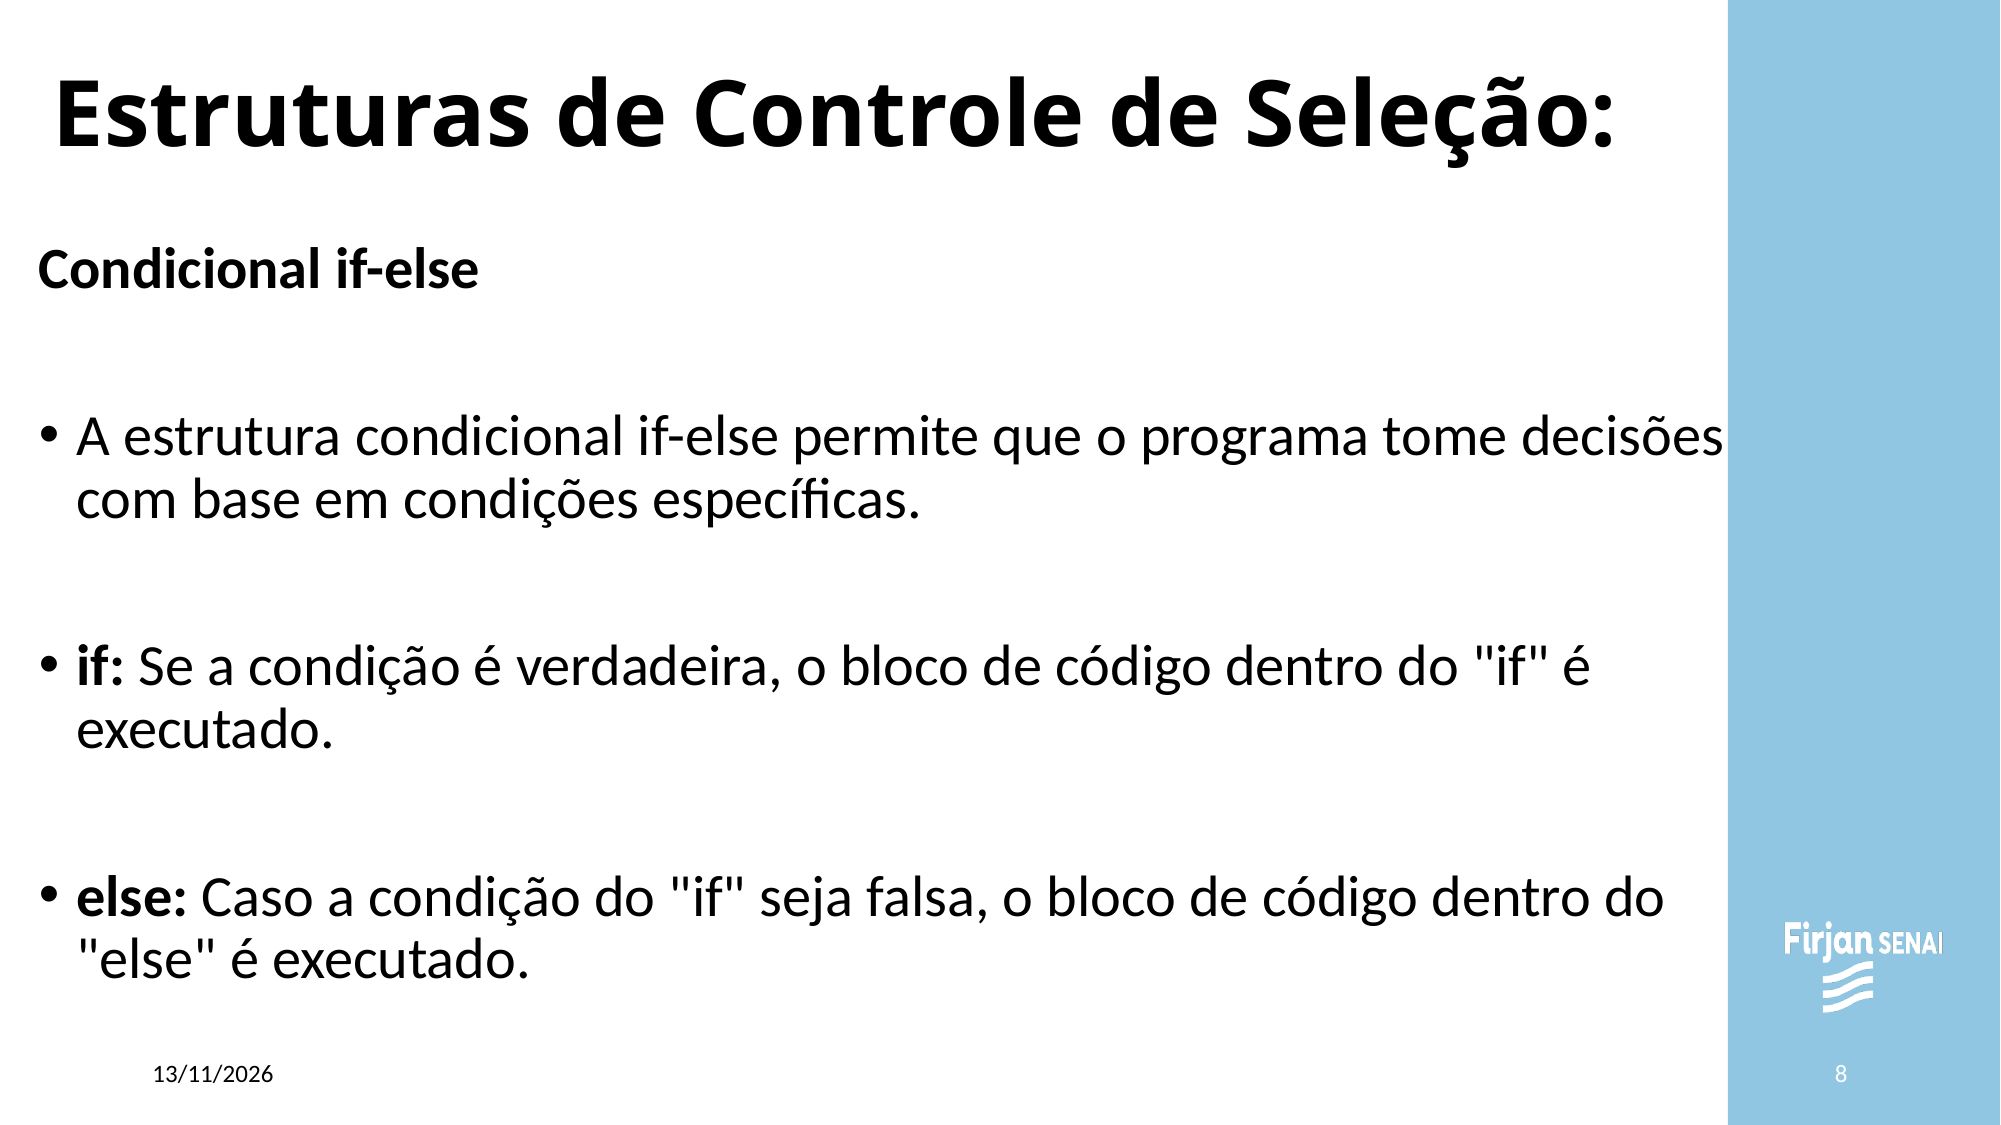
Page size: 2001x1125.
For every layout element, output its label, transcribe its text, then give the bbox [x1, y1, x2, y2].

text_box Estruturas de Controle de Seleção: [37, 23, 1863, 210]
slide_number 8 [1412, 1042, 1863, 1103]
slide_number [137, 1042, 588, 1103]
text_box [1727, 0, 2000, 1125]
picture [1780, 918, 1945, 1014]
list Condicional if-else A estrutura condicional if-else permite que o programa tome decisões com base em condições específicas. if: Se a condição é verdadeira, o bloco de código dentro do "if" é executado. else: Caso a condição do "if" seja falsa, o bloco de código dentro do "else" é executado. [23, 230, 1746, 1092]
